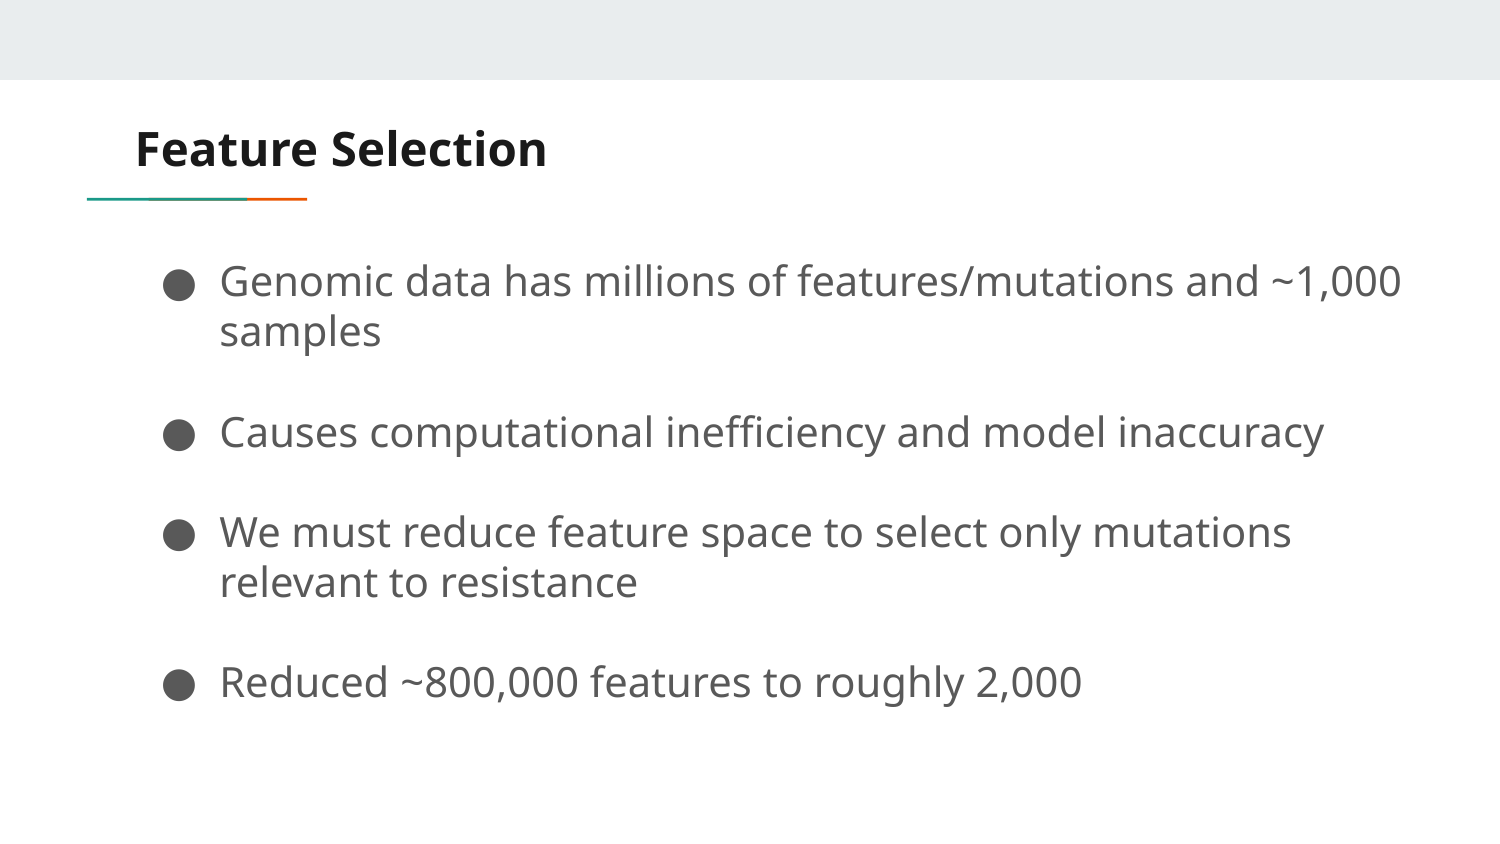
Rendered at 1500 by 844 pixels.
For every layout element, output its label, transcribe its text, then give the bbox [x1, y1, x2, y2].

text_box Genomic data has millions of features/mutations and ~1,000 samples Causes computational inefficiency and model inaccuracy We must reduce feature space to select only mutations relevant to resistance Reduced ~800,000 features to roughly 2,000 [129, 240, 1436, 797]
title Feature Selection [119, 103, 1381, 192]
